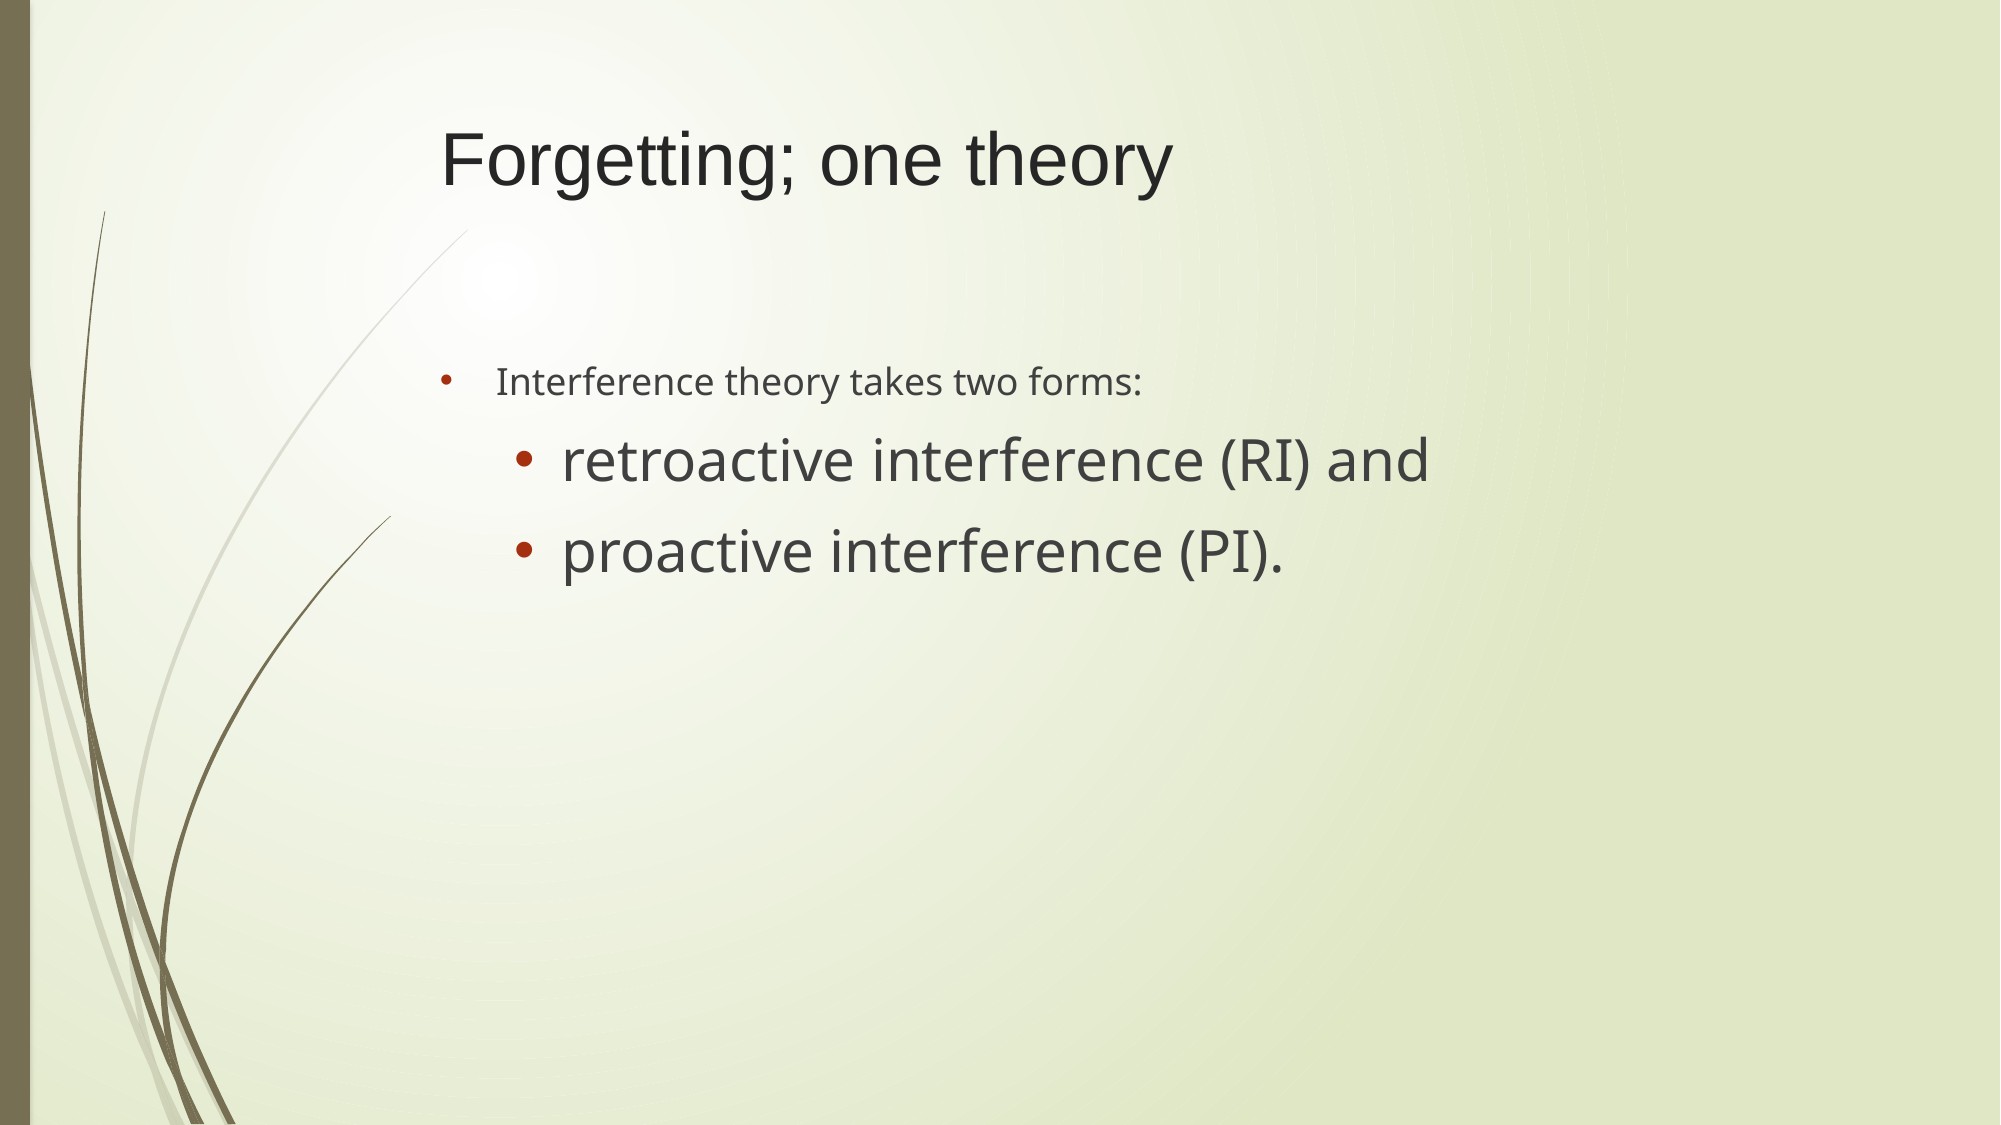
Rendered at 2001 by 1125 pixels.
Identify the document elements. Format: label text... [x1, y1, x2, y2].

title Forgetting; one theory [425, 102, 1888, 313]
list Interference theory takes two forms: retroactive interference (RI) and proactive interference (PI). [424, 350, 1888, 988]
